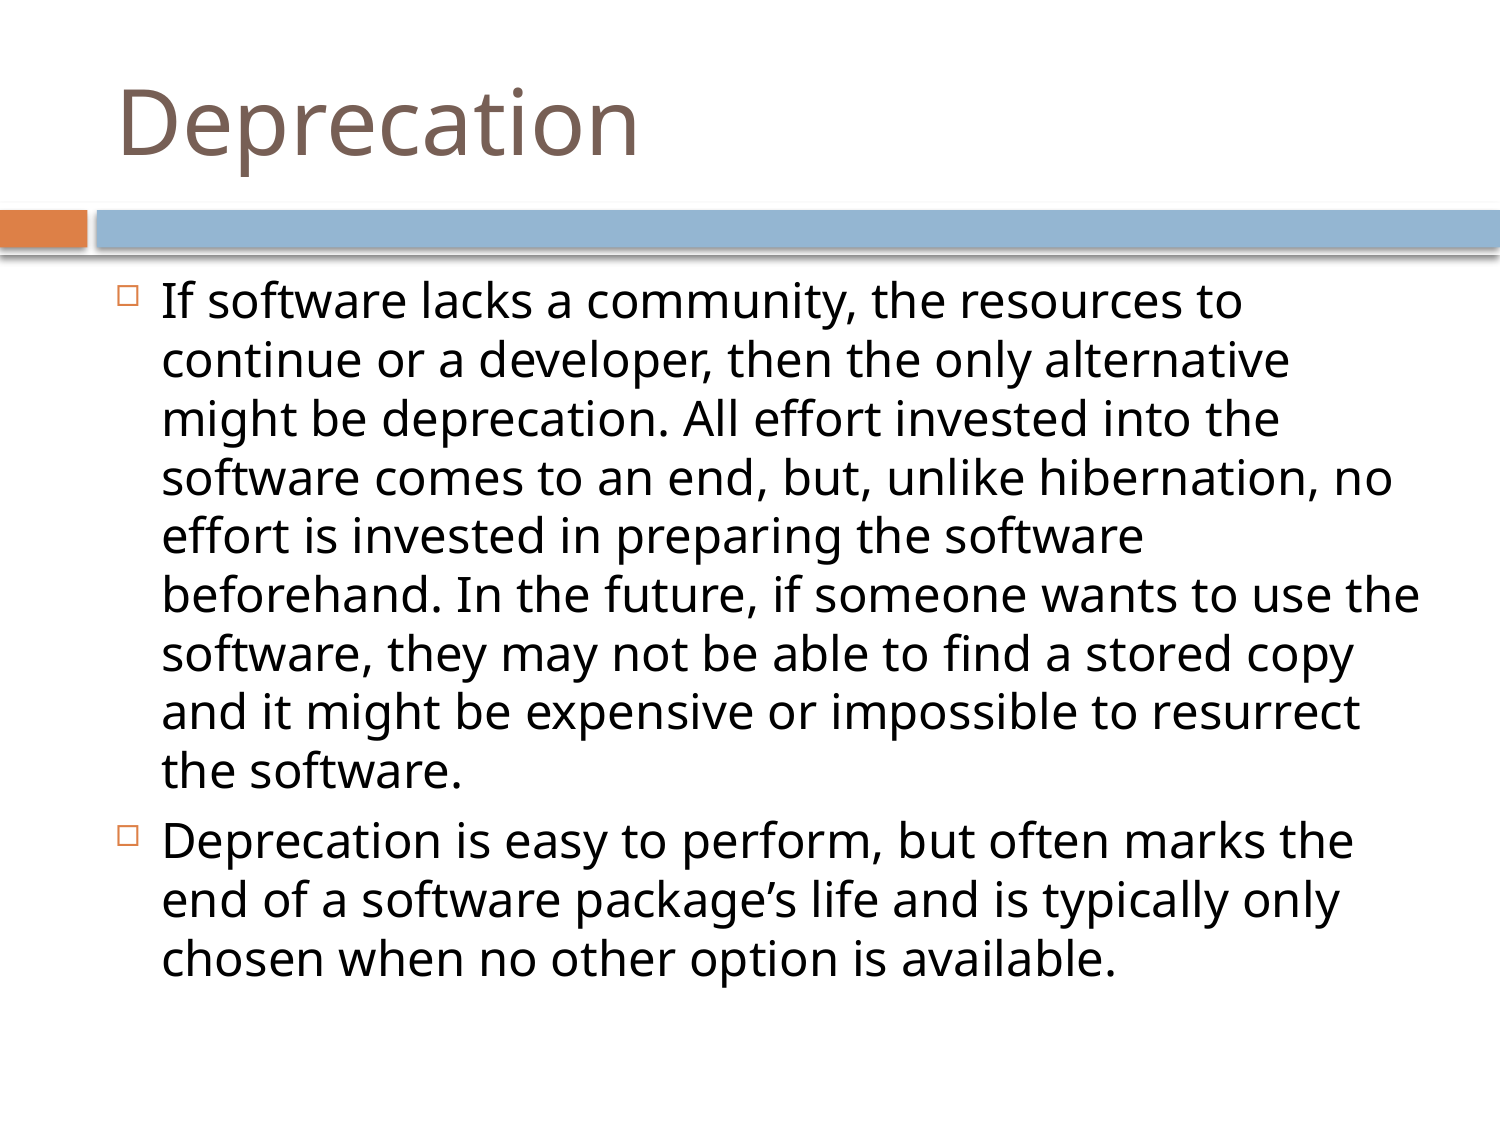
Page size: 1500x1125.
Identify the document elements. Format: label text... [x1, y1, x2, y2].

title Deprecation [100, 37, 1438, 200]
list If software lacks a community, the resources to continue or a developer, then the only alternative might be deprecation. All effort invested into the software comes to an end, but, unlike hibernation, no effort is invested in preparing the software beforehand. In the future, if someone wants to use the software, they may not be able to find a stored copy and it might be expensive or impossible to resurrect the software. Deprecation is easy to perform, but often marks the end of a software package’s life and is typically only chosen when no other option is available. [100, 262, 1438, 1000]
